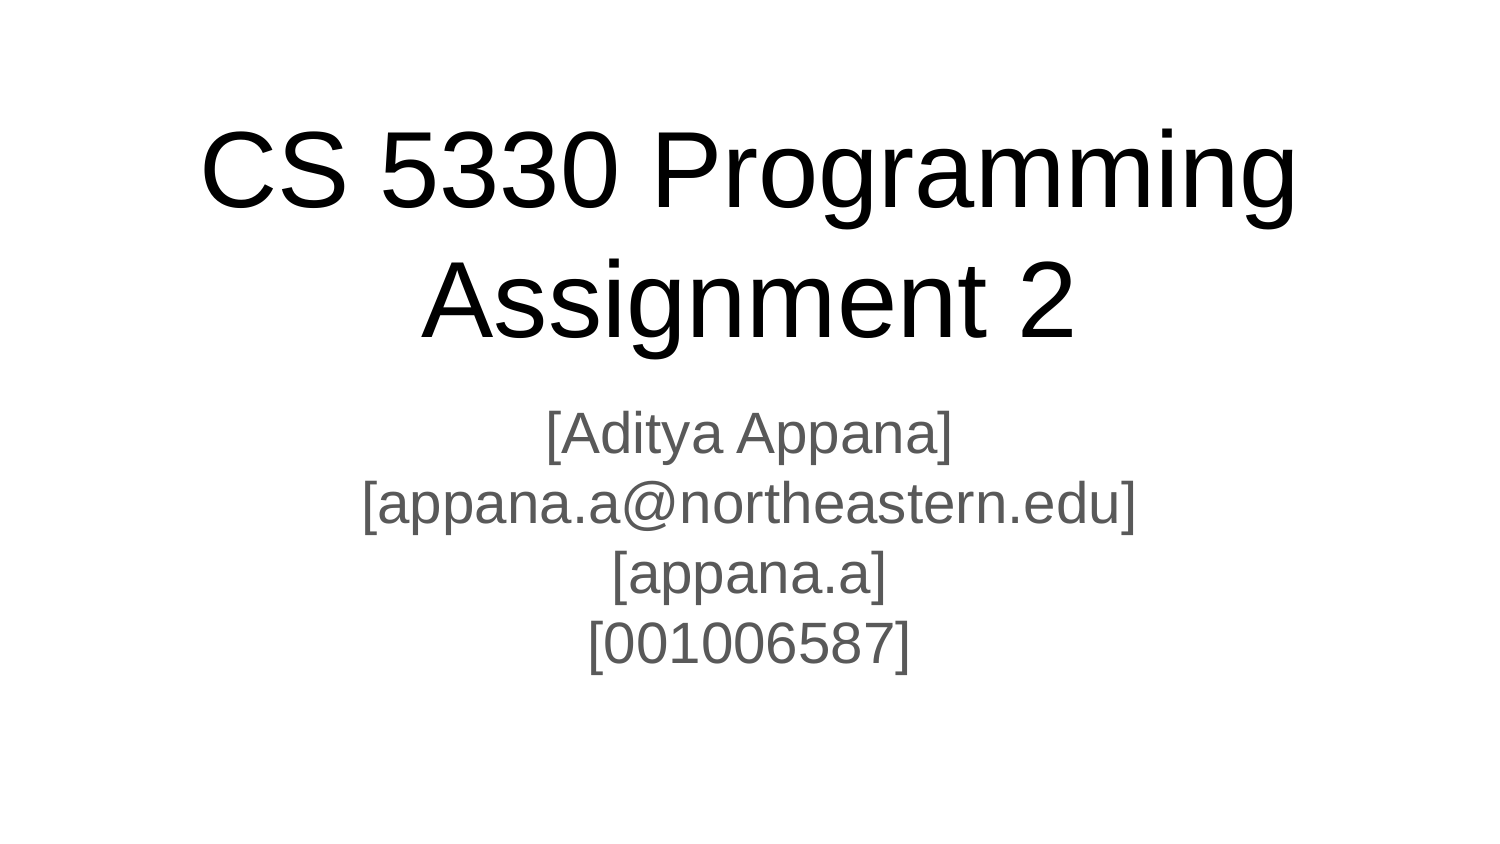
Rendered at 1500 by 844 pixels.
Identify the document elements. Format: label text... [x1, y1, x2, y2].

text_box CS 5330 Programming Assignment 2 [51, 37, 1449, 375]
text_box [Aditya Appana] [appana.a@northeastern.edu] [appana.a] [001006587] [51, 380, 1449, 676]
